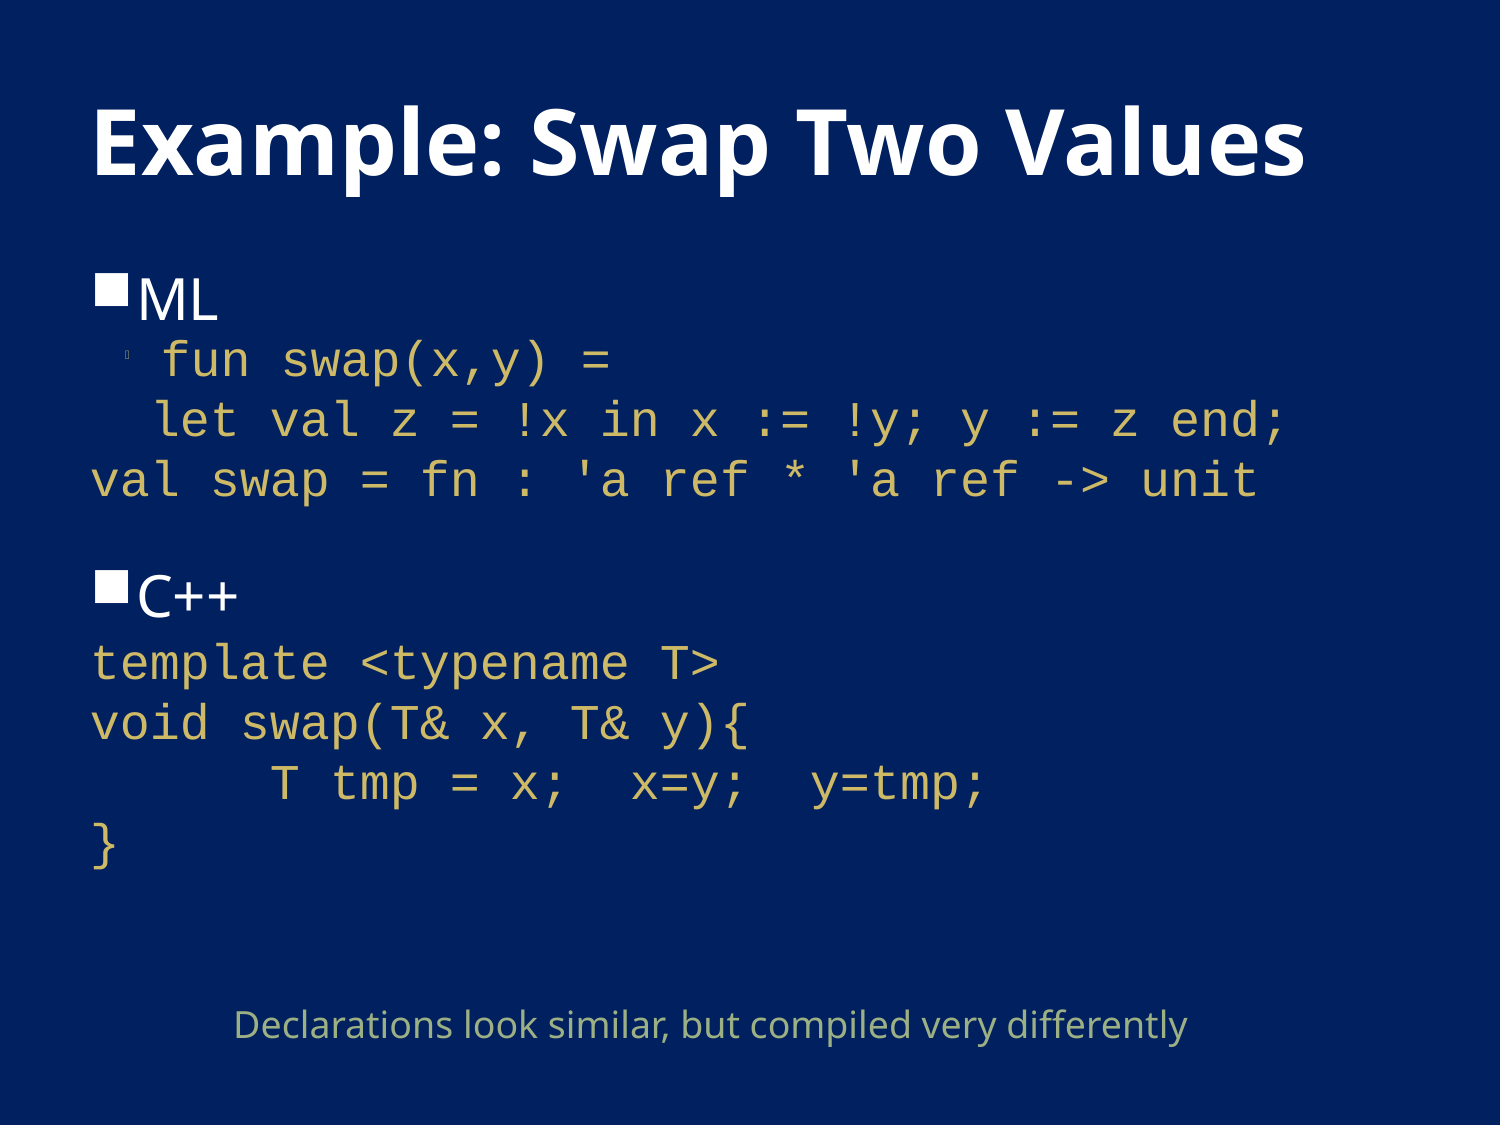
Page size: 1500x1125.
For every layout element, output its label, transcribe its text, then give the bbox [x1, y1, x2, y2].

text_box Example: Swap Two Values [75, 45, 1425, 233]
text_box ML fun swap(x,y) = let val z = !x in x := !y; y := z end; val swap = fn : 'a ref * 'a ref -> unit C++ template <typename T> void swap(T& x, T& y){ T tmp = x; x=y; y=tmp; } [75, 262, 1425, 1035]
text_box Declarations look similar, but compiled very differently [218, 993, 1282, 1054]
